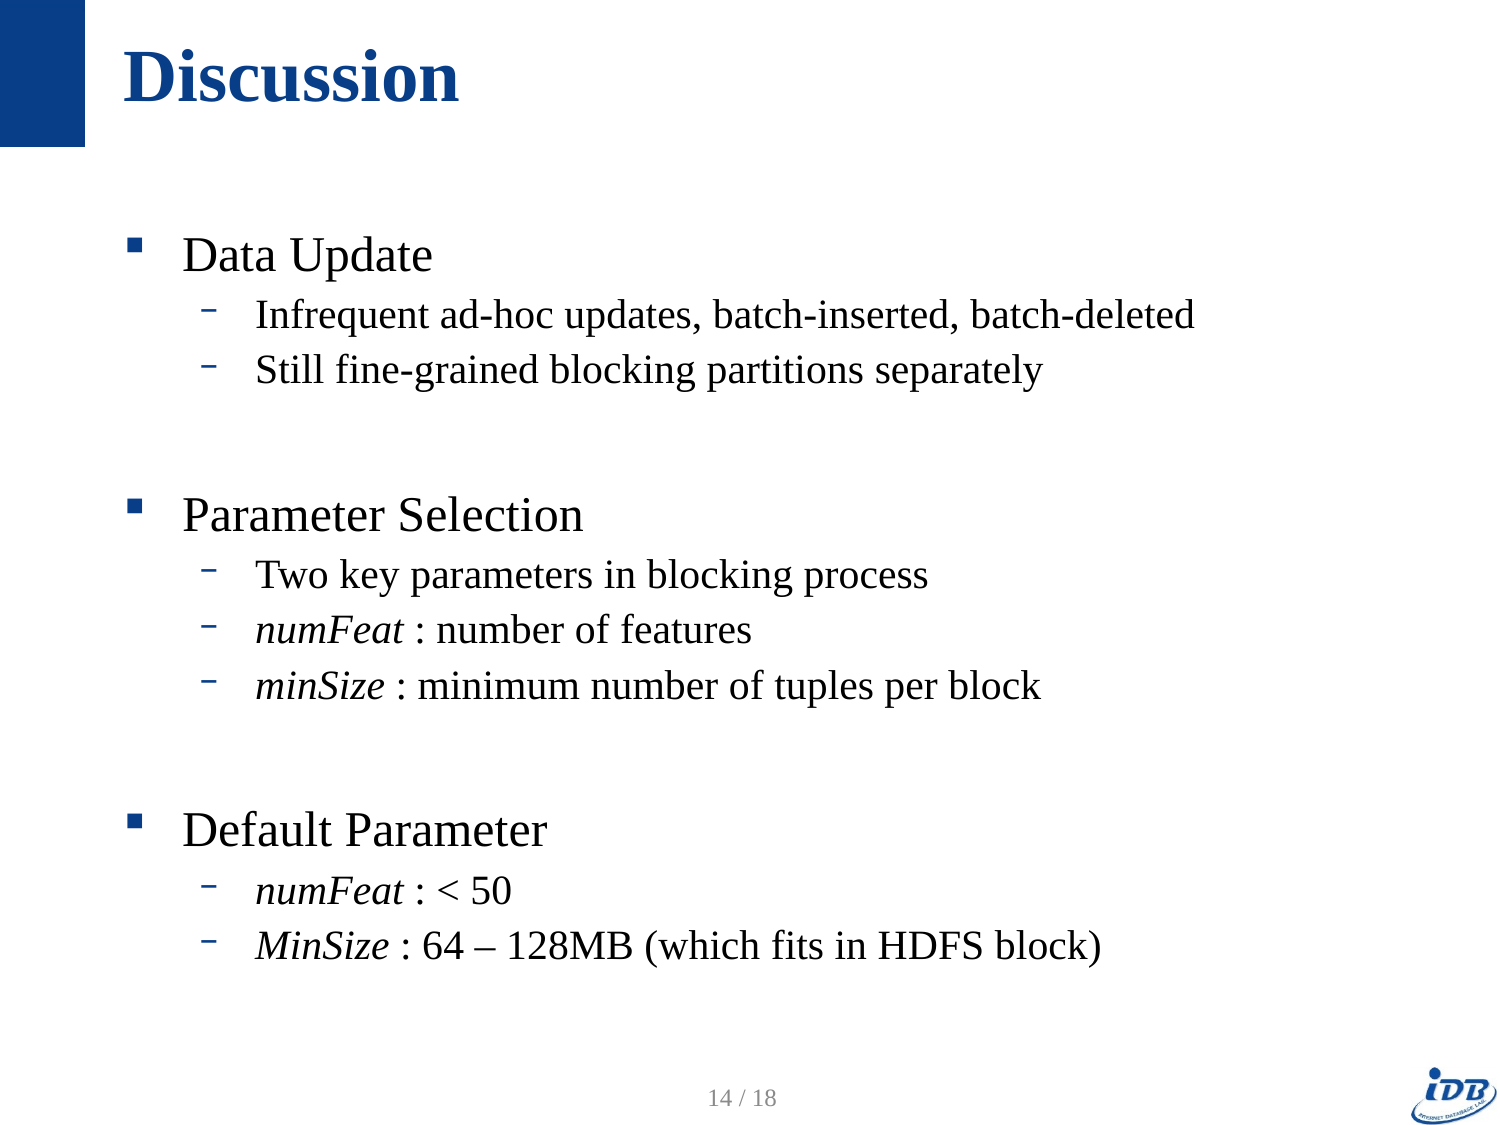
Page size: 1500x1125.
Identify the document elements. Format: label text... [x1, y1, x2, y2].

picture [1411, 1067, 1497, 1125]
list Data Update Infrequent ad-hoc updates, batch-inserted, batch-deleted Still fine-grained blocking partitions separately Parameter Selection Two key parameters in blocking process numFeat : number of features minSize : minimum number of tuples per block Default Parameter numFeat : < 50 MinSize : 64 – 128MB (which fits in HDFS block) [108, 220, 1471, 1079]
title Discussion [108, 15, 1379, 140]
picture [0, 0, 85, 147]
slide_number 14 / 18 [573, 1076, 911, 1118]
